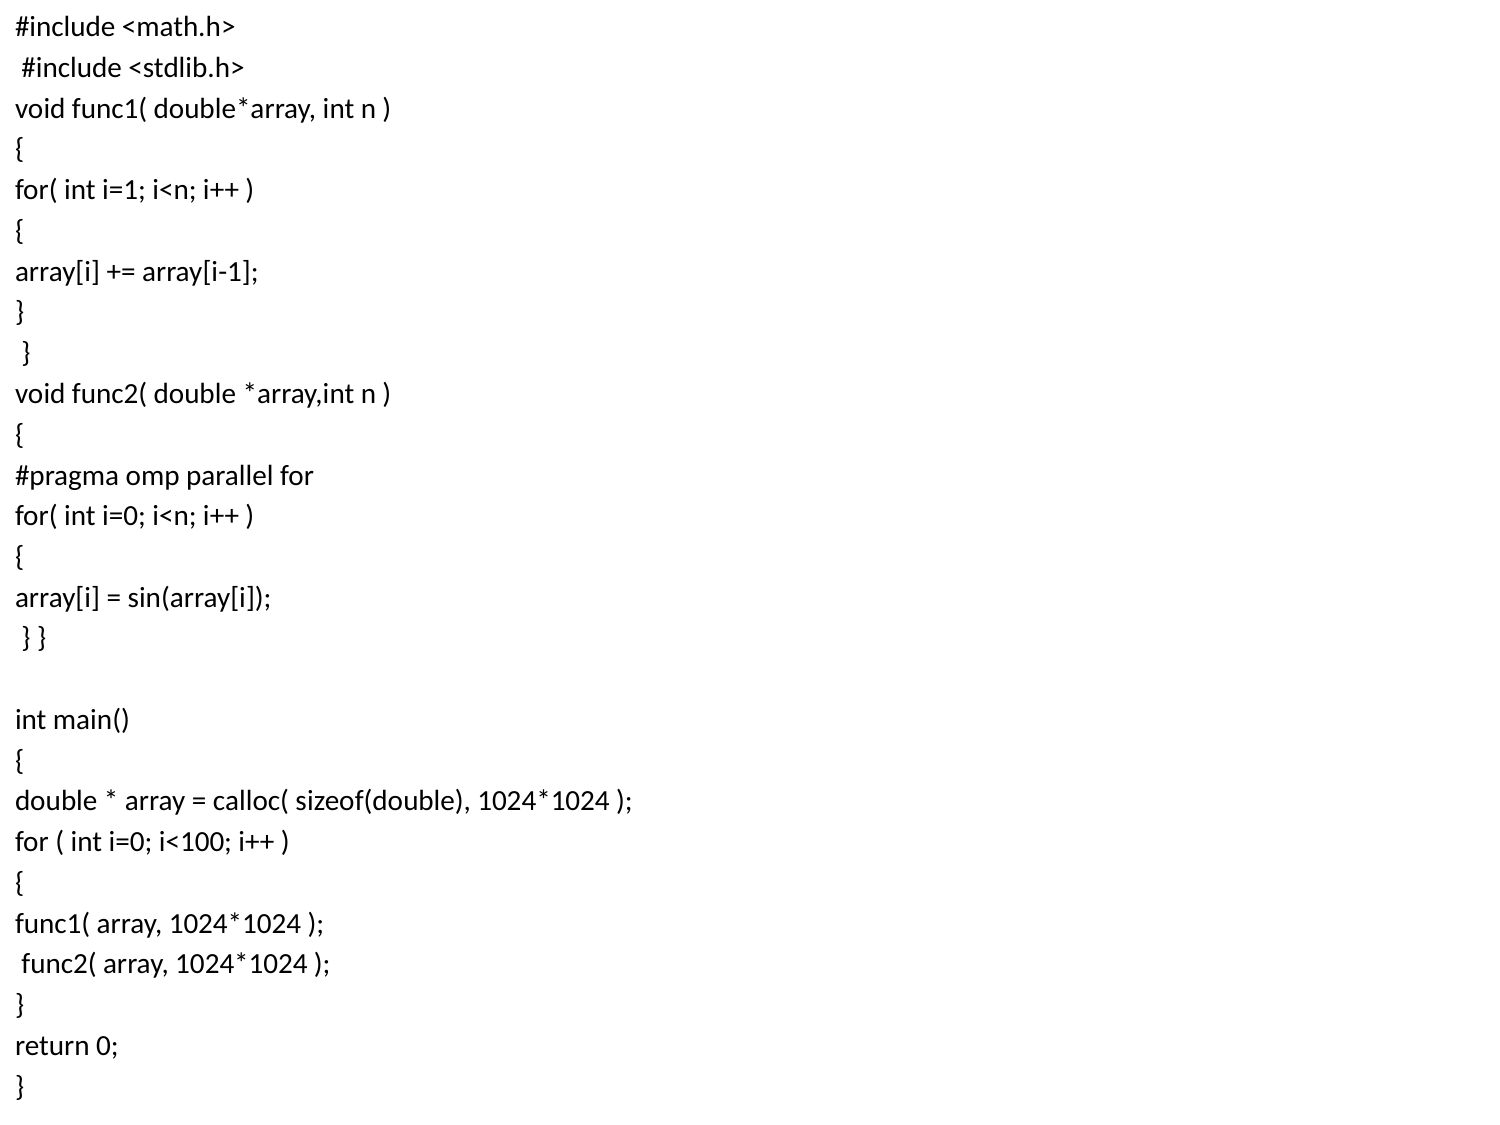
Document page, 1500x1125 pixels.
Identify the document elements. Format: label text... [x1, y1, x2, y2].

list #include <math.h> #include <stdlib.h> void func1( double*array, int n ) { for( int i=1; i<n; i++ ) { array[i] += array[i-1]; } } void func2( double *array,int n ) { #pragma omp parallel for for( int i=0; i<n; i++ ) { array[i] = sin(array[i]); } } int main() { double * array = calloc( sizeof(double), 1024*1024 ); for ( int i=0; i<100; i++ ) { func1( array, 1024*1024 ); func2( array, 1024*1024 ); } return 0; } [0, 0, 1500, 1125]
